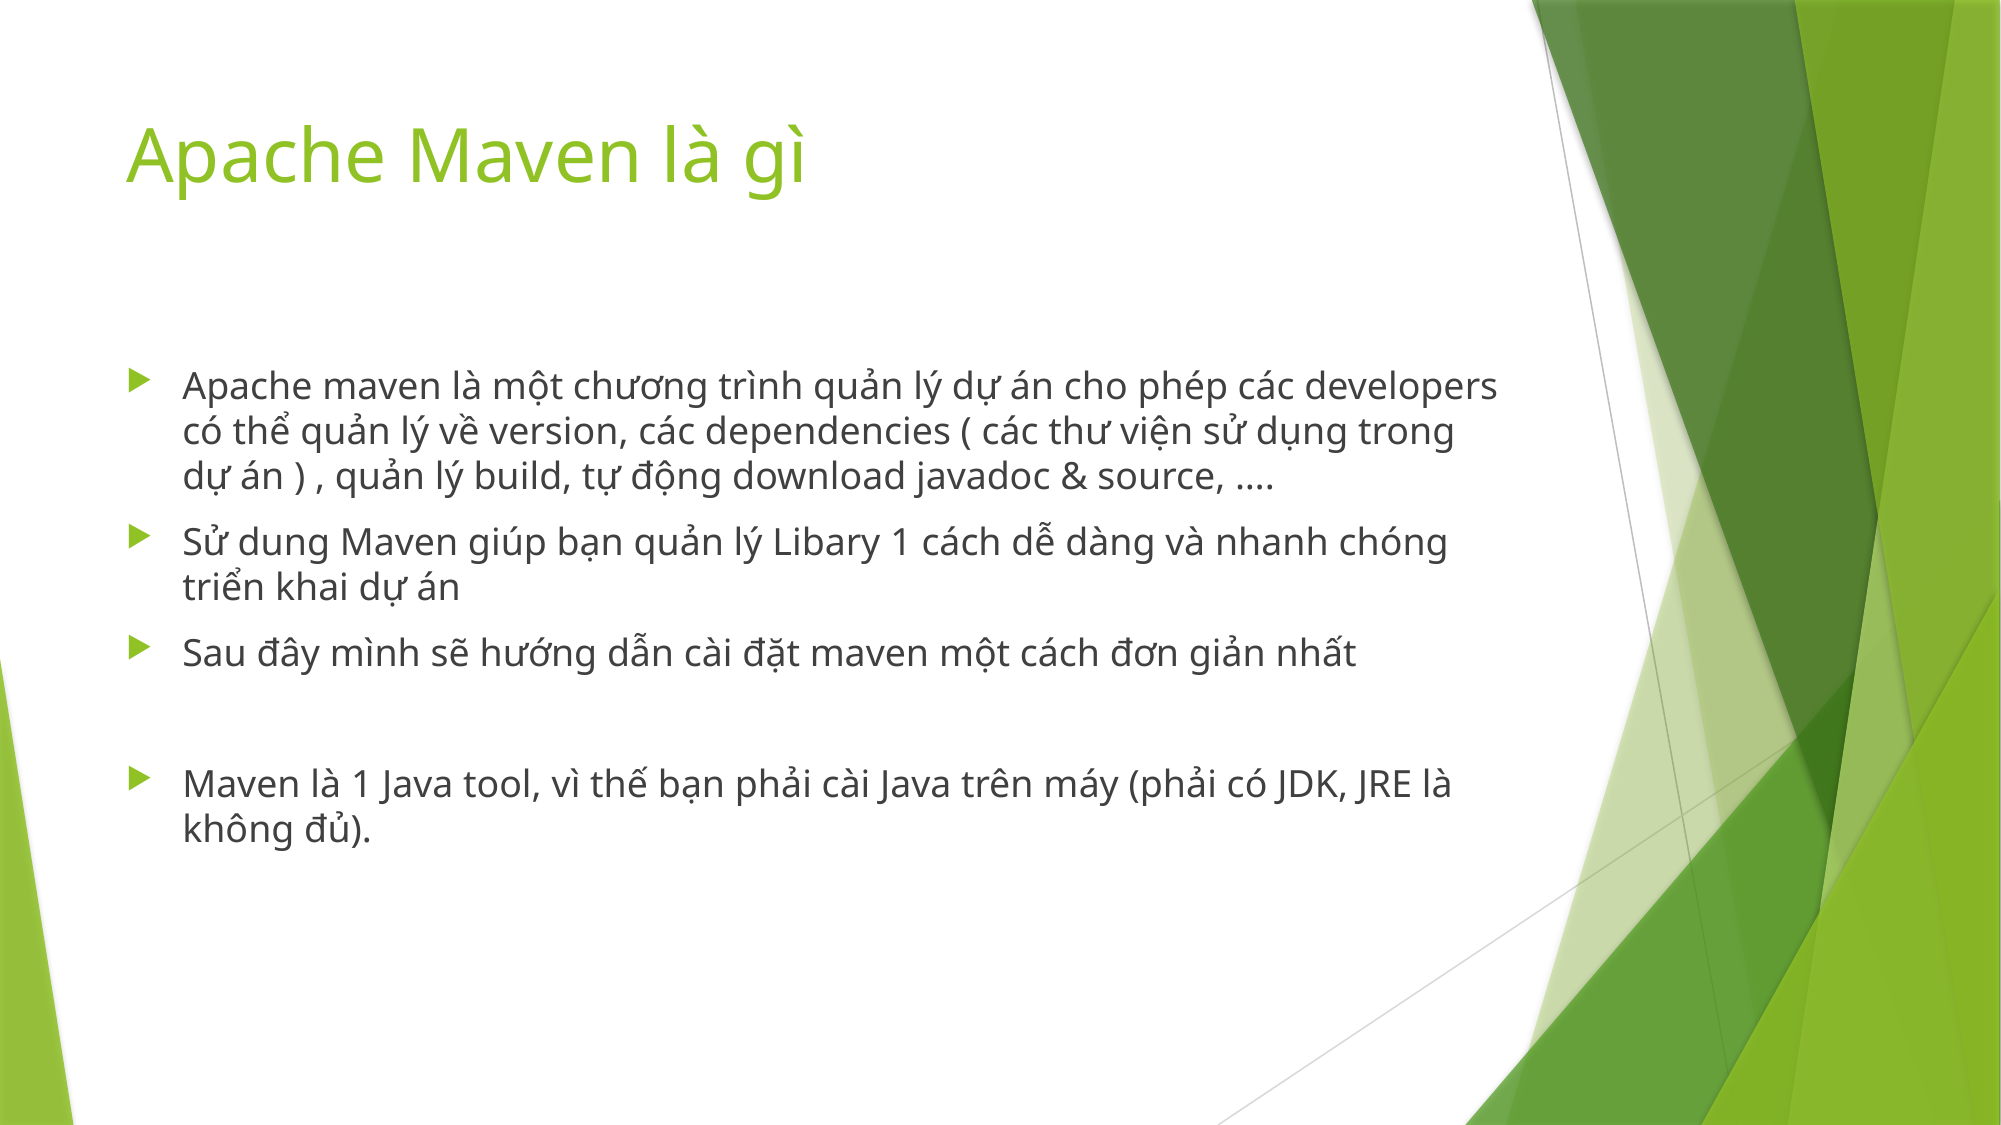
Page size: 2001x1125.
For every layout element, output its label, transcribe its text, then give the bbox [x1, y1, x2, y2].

title Apache Maven là gì [111, 99, 1522, 317]
list Apache maven là một chương trình quản lý dự án cho phép các developers có thể quản lý về version, các dependencies ( các thư viện sử dụng trong dự án ) , quản lý build, tự động download javadoc & source, …. Sử dung Maven giúp bạn quản lý Libary 1 cách dễ dàng và nhanh chóng triển khai dự án Sau đây mình sẽ hướng dẫn cài đặt maven một cách đơn giản nhất Maven là 1 Java tool, vì thế bạn phải cài Java trên máy (phải có JDK, JRE là không đủ). [111, 354, 1522, 992]
